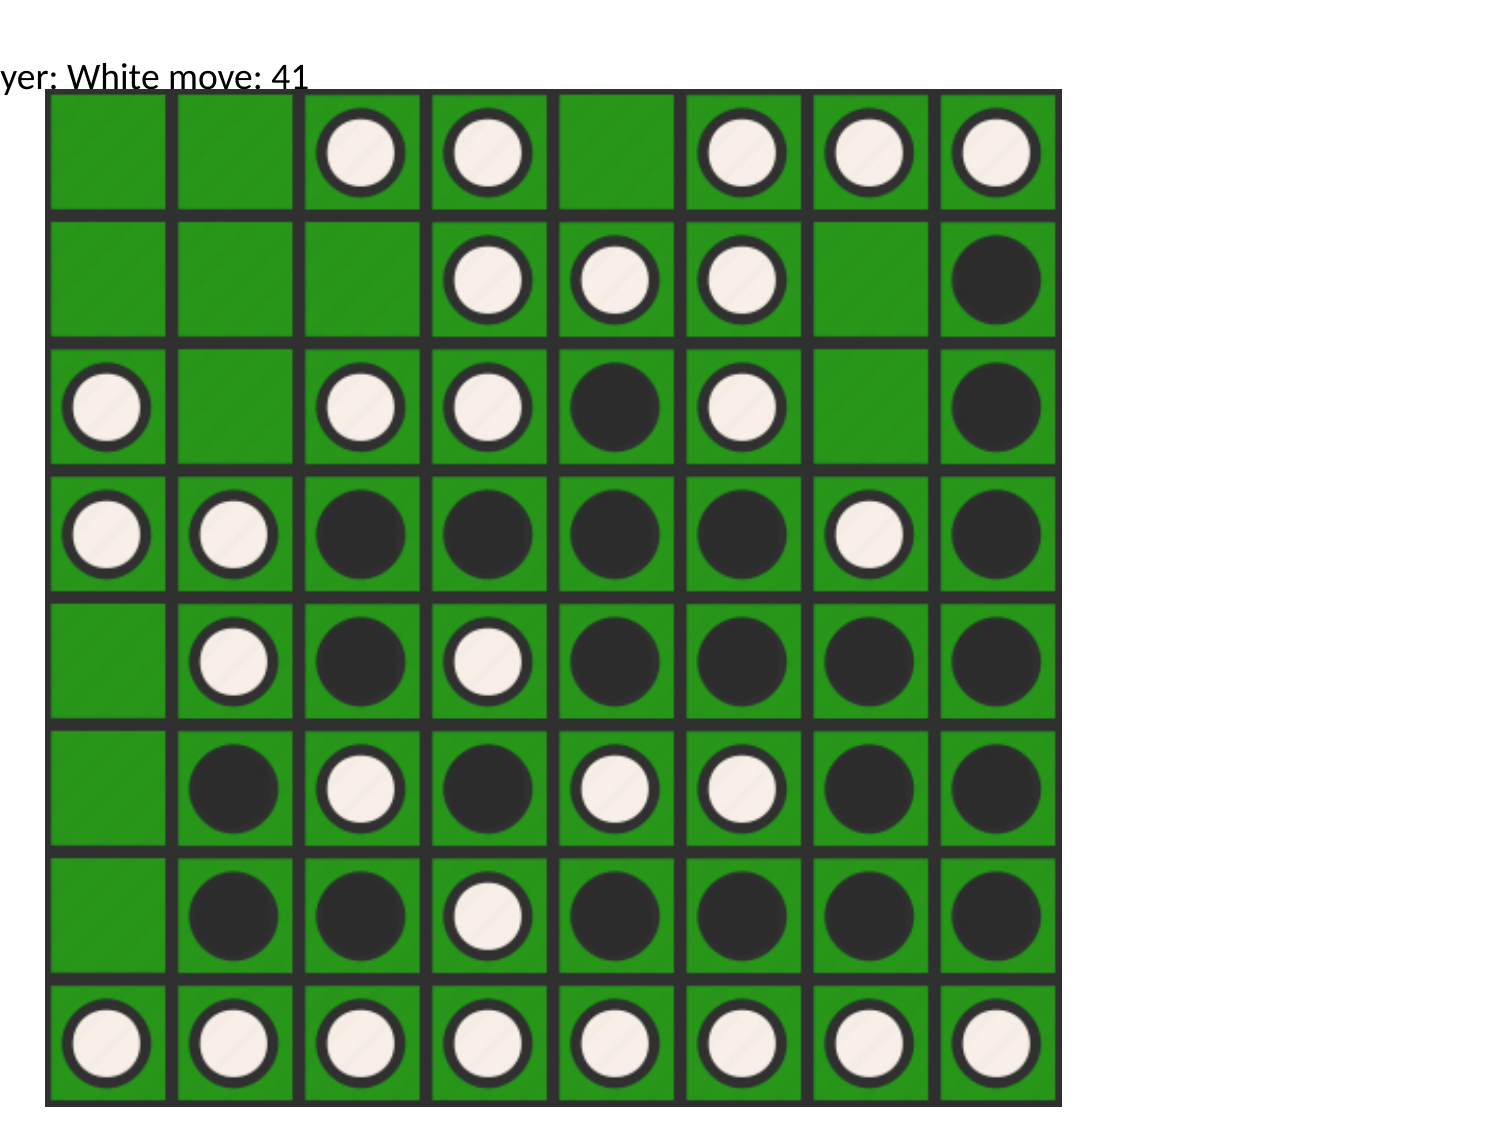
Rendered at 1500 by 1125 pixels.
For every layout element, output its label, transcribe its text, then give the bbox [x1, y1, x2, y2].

picture [44, 89, 1062, 1107]
text_box turn: 48 player: White move: 41 [0, 44, 325, 105]
